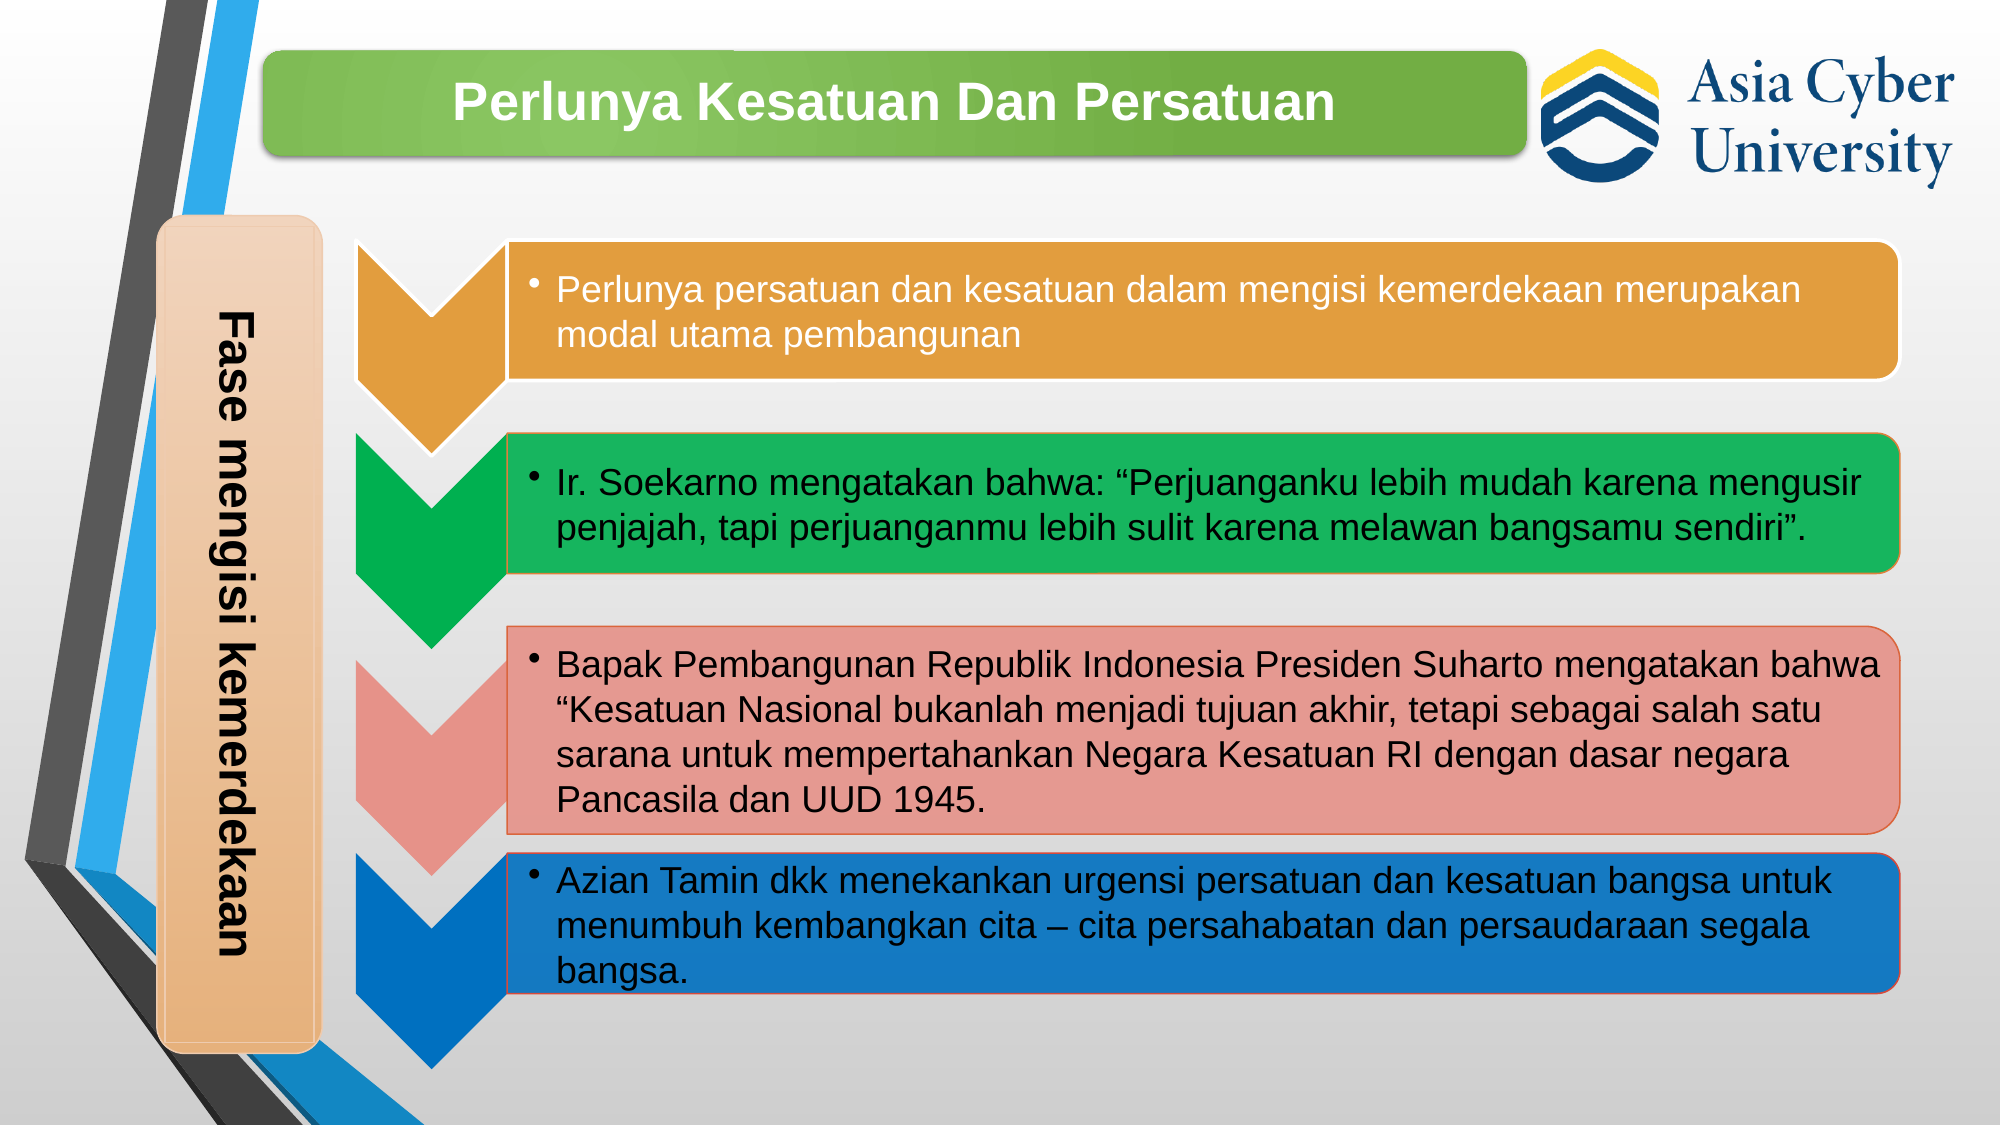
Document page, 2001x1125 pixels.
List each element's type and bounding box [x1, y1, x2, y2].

text_box [156, 215, 323, 1054]
picture [1541, 49, 1955, 189]
text_box [355, 238, 1901, 1071]
text_box [263, 49, 1528, 157]
